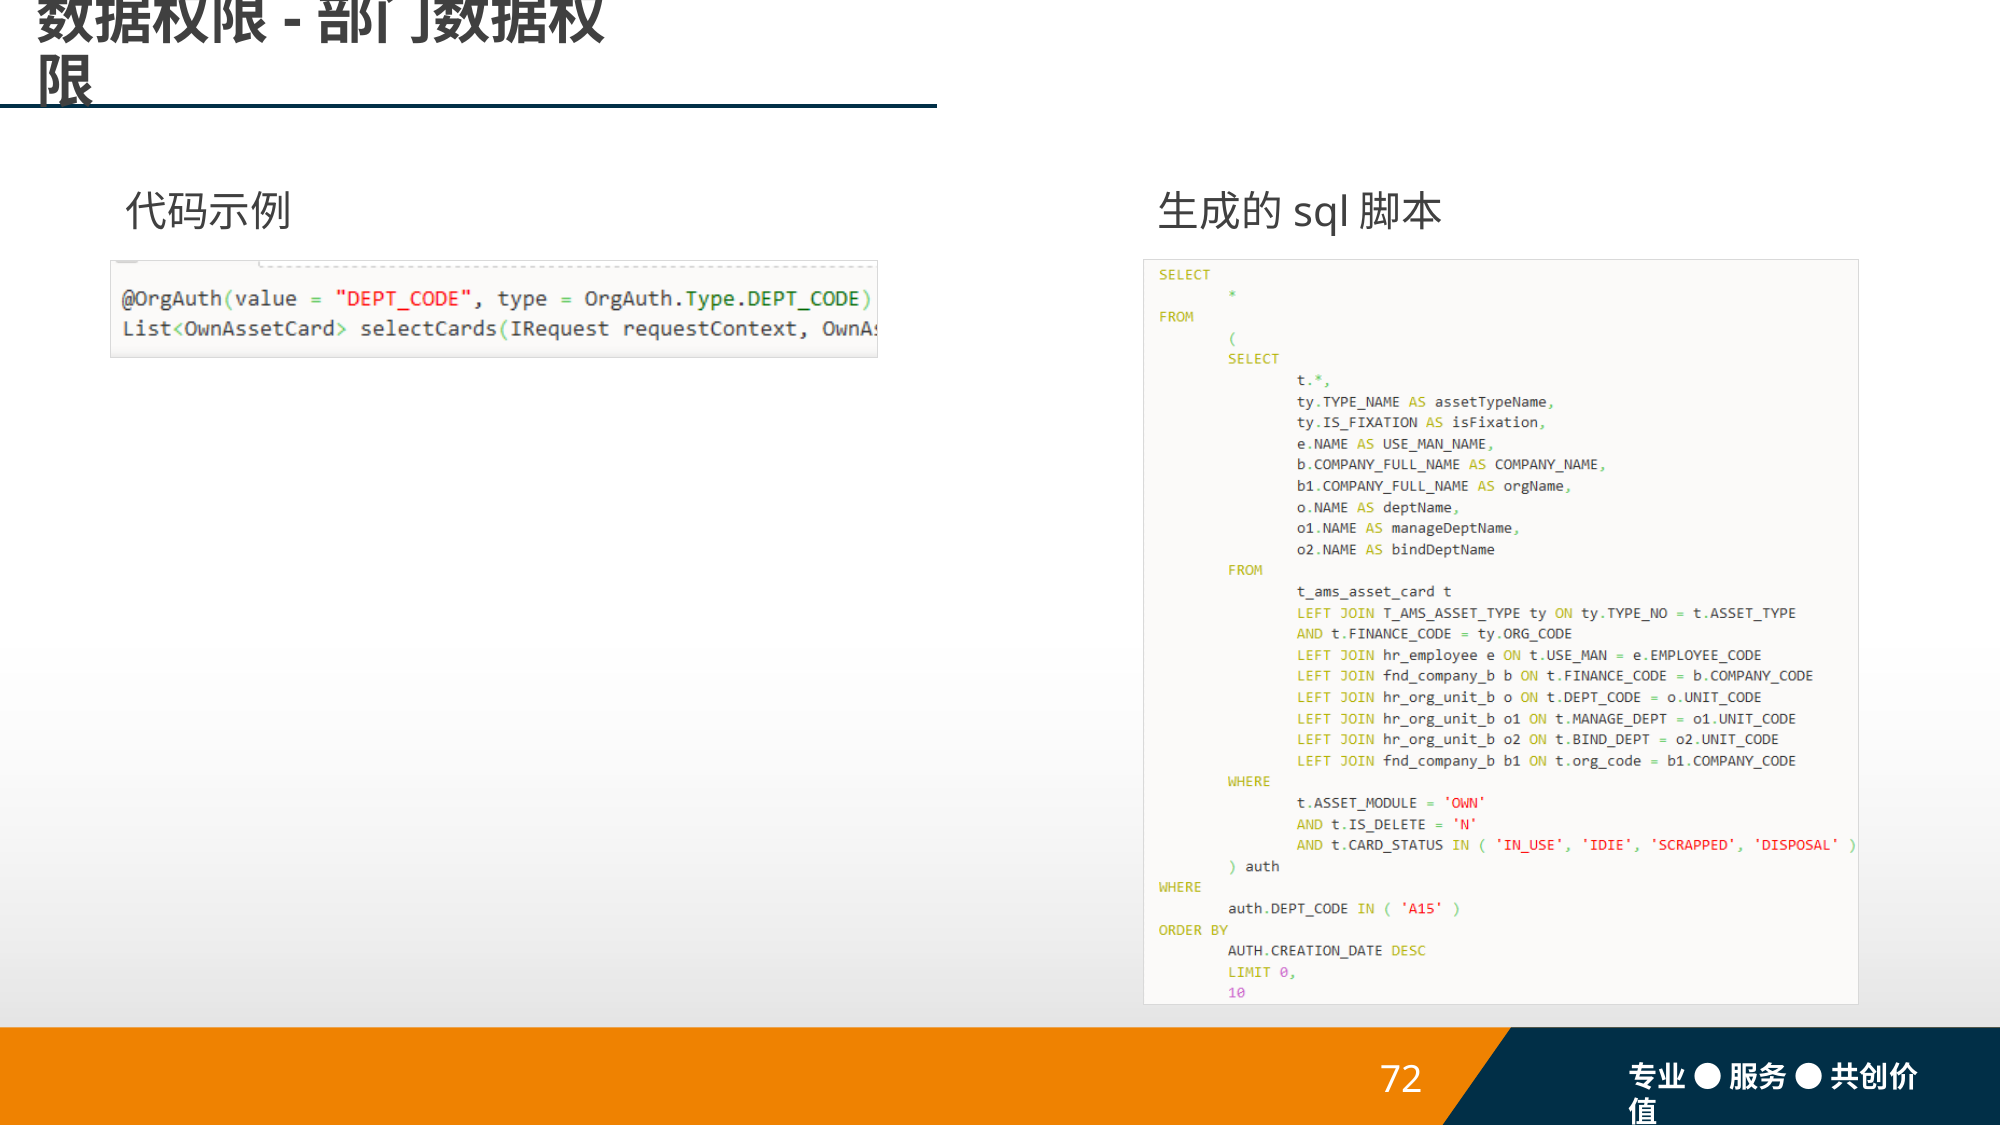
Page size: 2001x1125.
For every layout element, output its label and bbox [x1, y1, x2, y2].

picture [1143, 259, 1859, 1005]
text_box [1143, 162, 1528, 243]
title [23, 13, 661, 90]
picture [110, 260, 878, 358]
subtitle [110, 162, 1143, 237]
